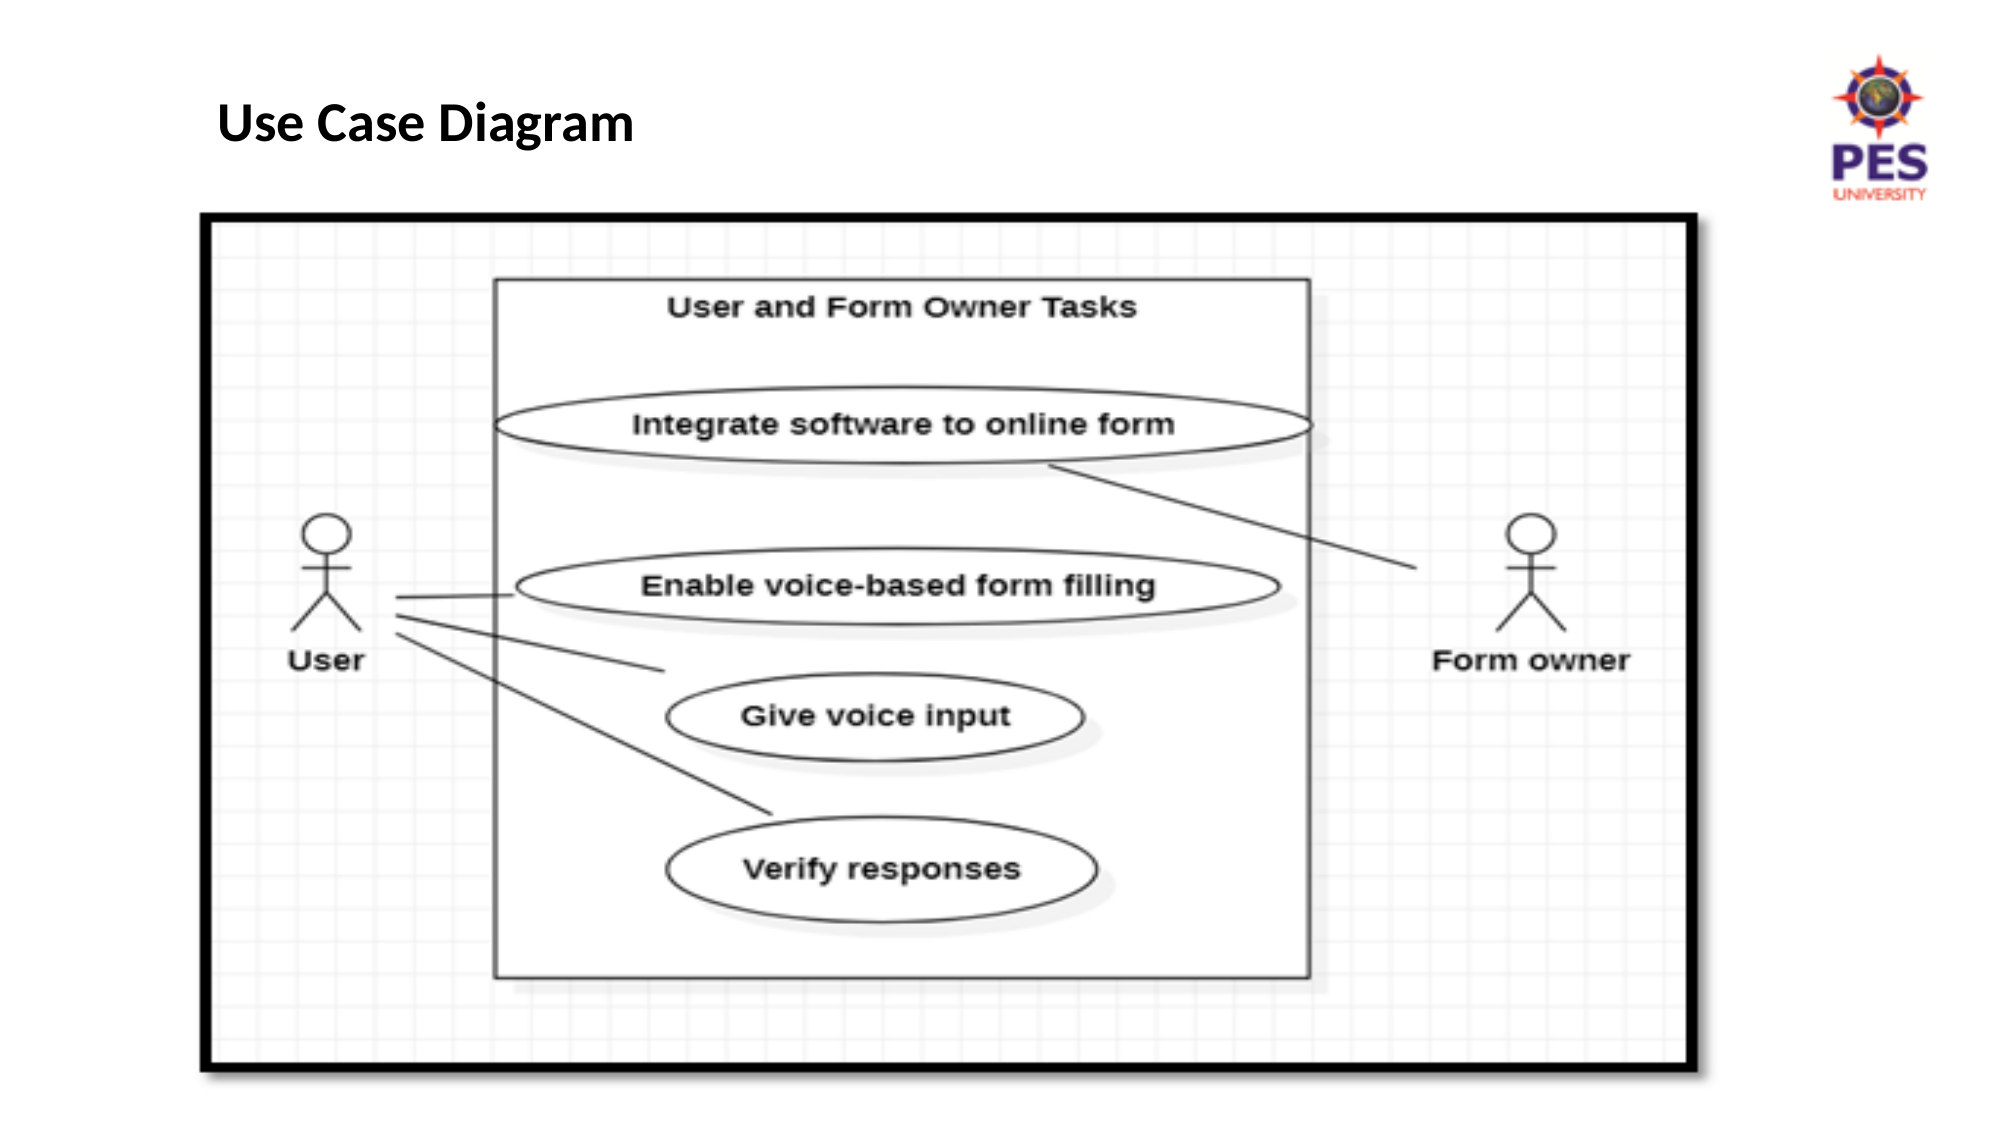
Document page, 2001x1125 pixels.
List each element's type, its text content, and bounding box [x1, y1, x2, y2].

picture [1827, 49, 1938, 213]
text_box Use Case Diagram [202, 70, 937, 206]
picture [192, 206, 1725, 1095]
